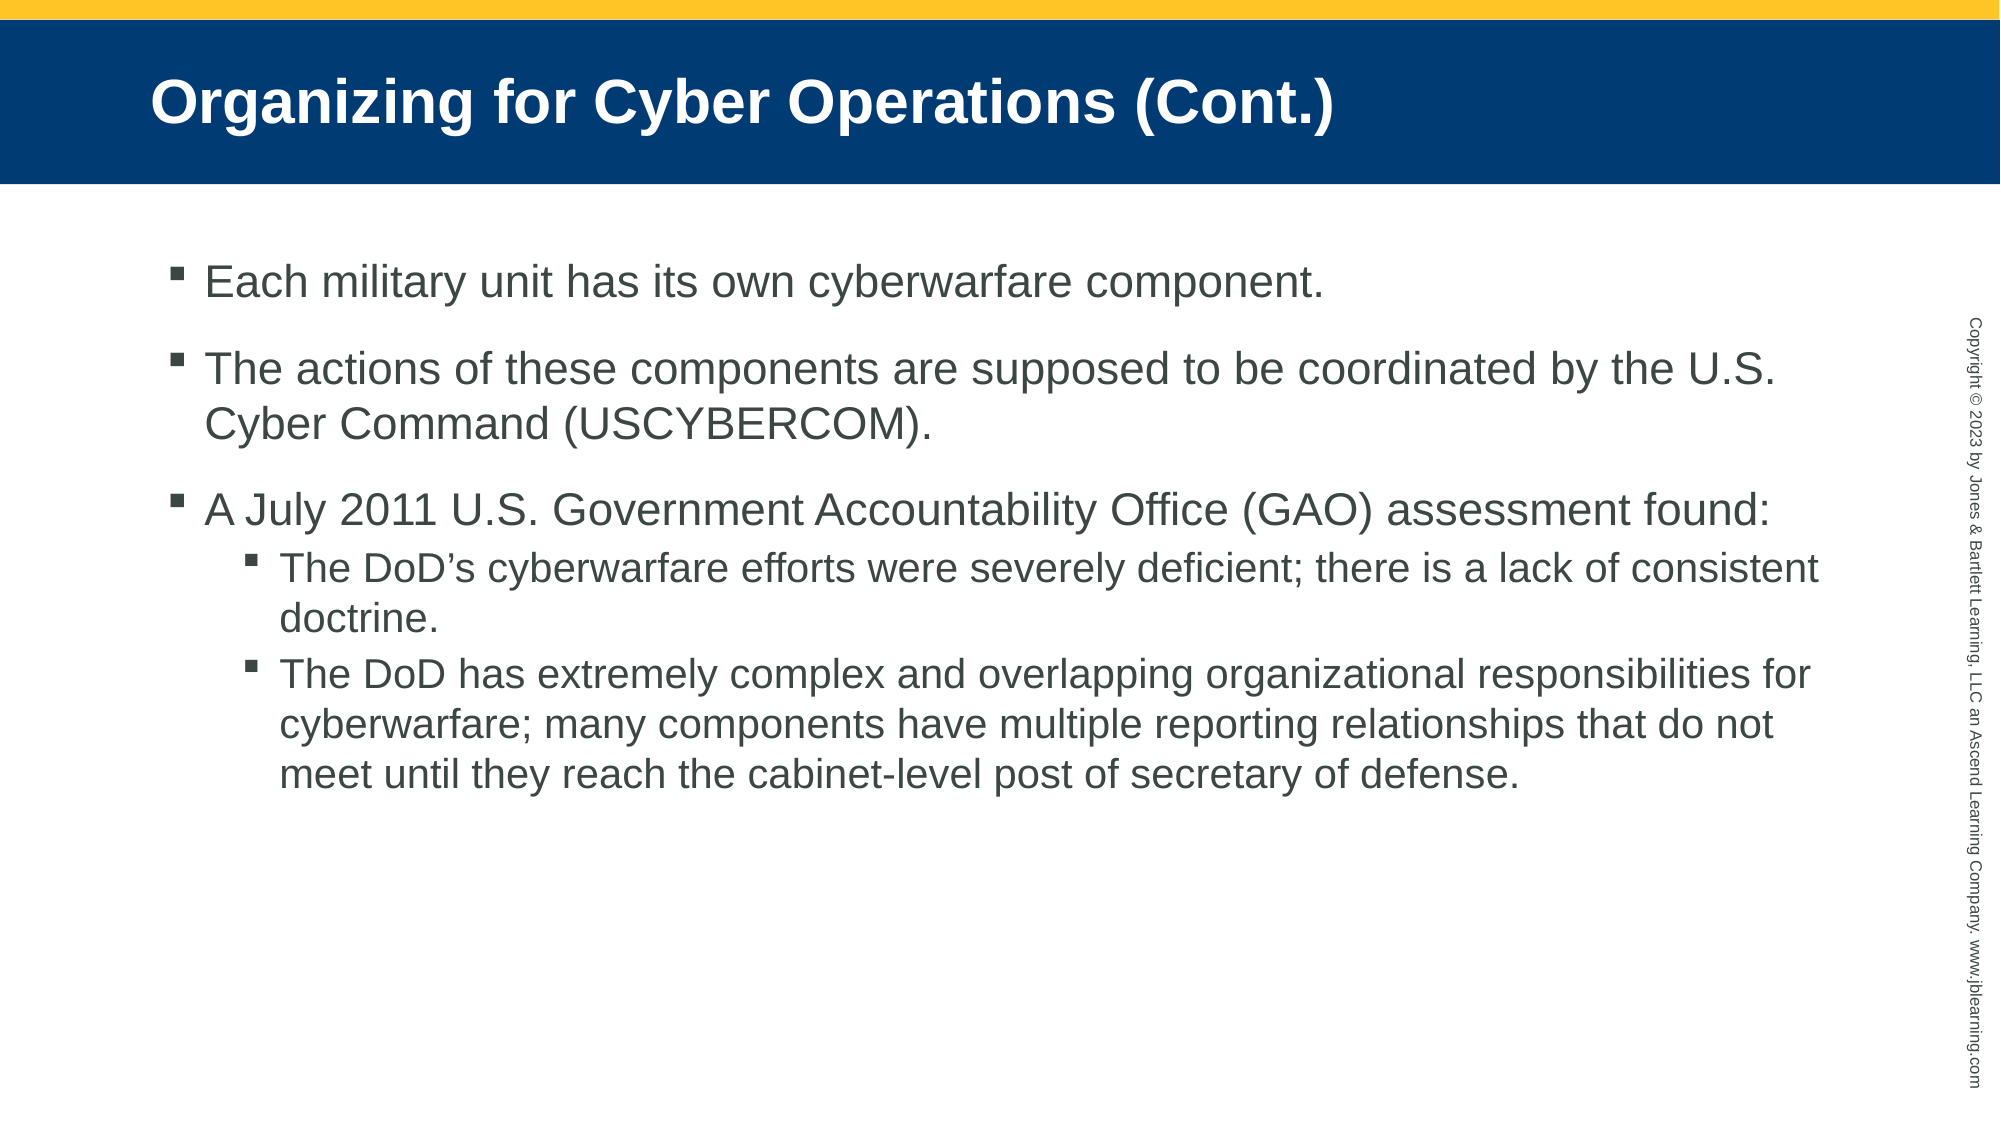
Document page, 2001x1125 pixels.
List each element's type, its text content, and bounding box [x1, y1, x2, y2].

list Each military unit has its own cyberwarfare component. The actions of these components are supposed to be coordinated by the U.S. Cyber Command (USCYBERCOM). A July 2011 U.S. Government Accountability Office (GAO) assessment found: The DoD’s cyberwarfare efforts were severely deficient; there is a lack of consistent doctrine. The DoD has extremely complex and overlapping organizational responsibilities for cyberwarfare; many components have multiple reporting relationships that do not meet until they reach the cabinet-level post of secretary of defense. [151, 244, 1840, 1016]
title Organizing for Cyber Operations (Cont.) [0, 19, 2000, 185]
